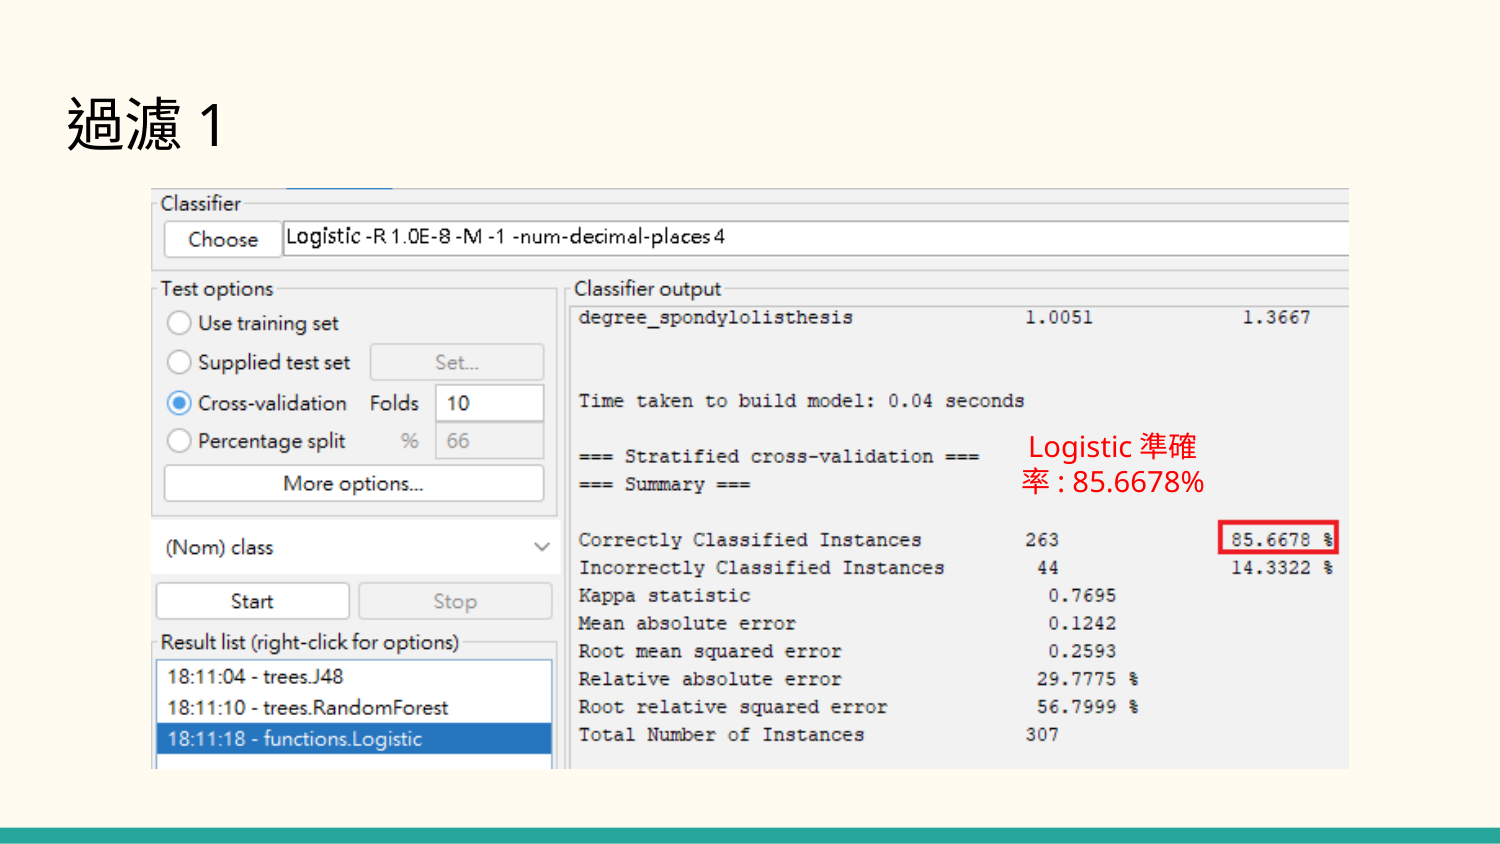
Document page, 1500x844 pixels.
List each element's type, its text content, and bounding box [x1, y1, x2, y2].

picture [150, 188, 1349, 769]
title 過濾1 [51, 72, 1449, 174]
